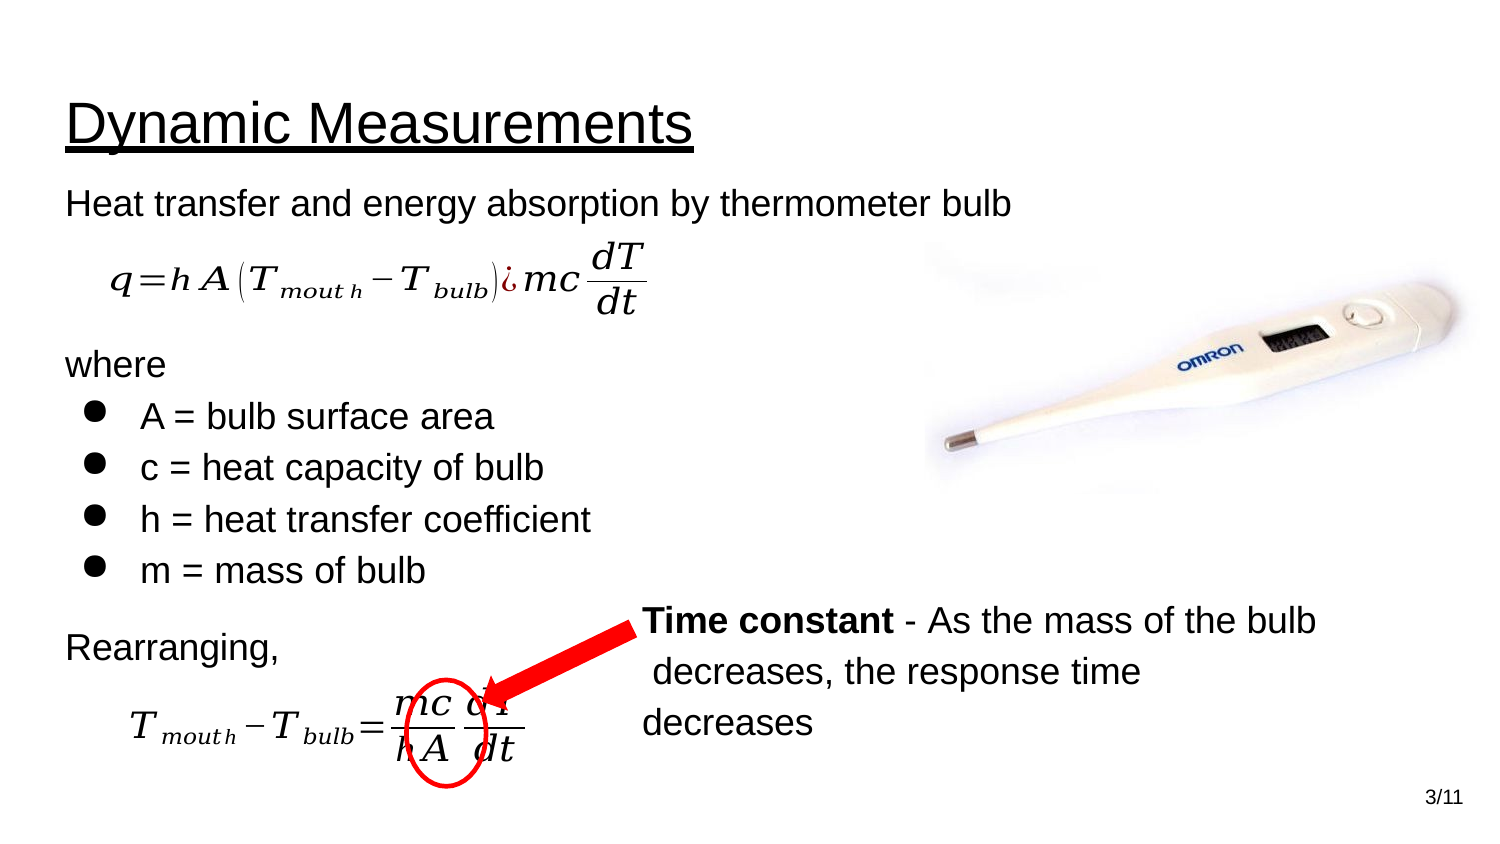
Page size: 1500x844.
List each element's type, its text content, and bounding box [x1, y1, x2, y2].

text_box Rearranging, [63, 621, 284, 669]
text_box [406, 679, 487, 787]
text_box Heat transfer and energy absorption by thermometer bulb [63, 177, 1021, 225]
text_box [924, 242, 1480, 494]
text_box where A = bulb surface area c = heat capacity of bulb h = heat transfer coefficient m = mass of bulb [63, 331, 595, 592]
text_box Time constant - As the mass of the bulb decreases, the response time decreases [639, 587, 1323, 744]
text_box [481, 619, 638, 711]
slide_number 3/11 [1409, 783, 1468, 844]
title Dynamic Measurements [63, 82, 696, 177]
